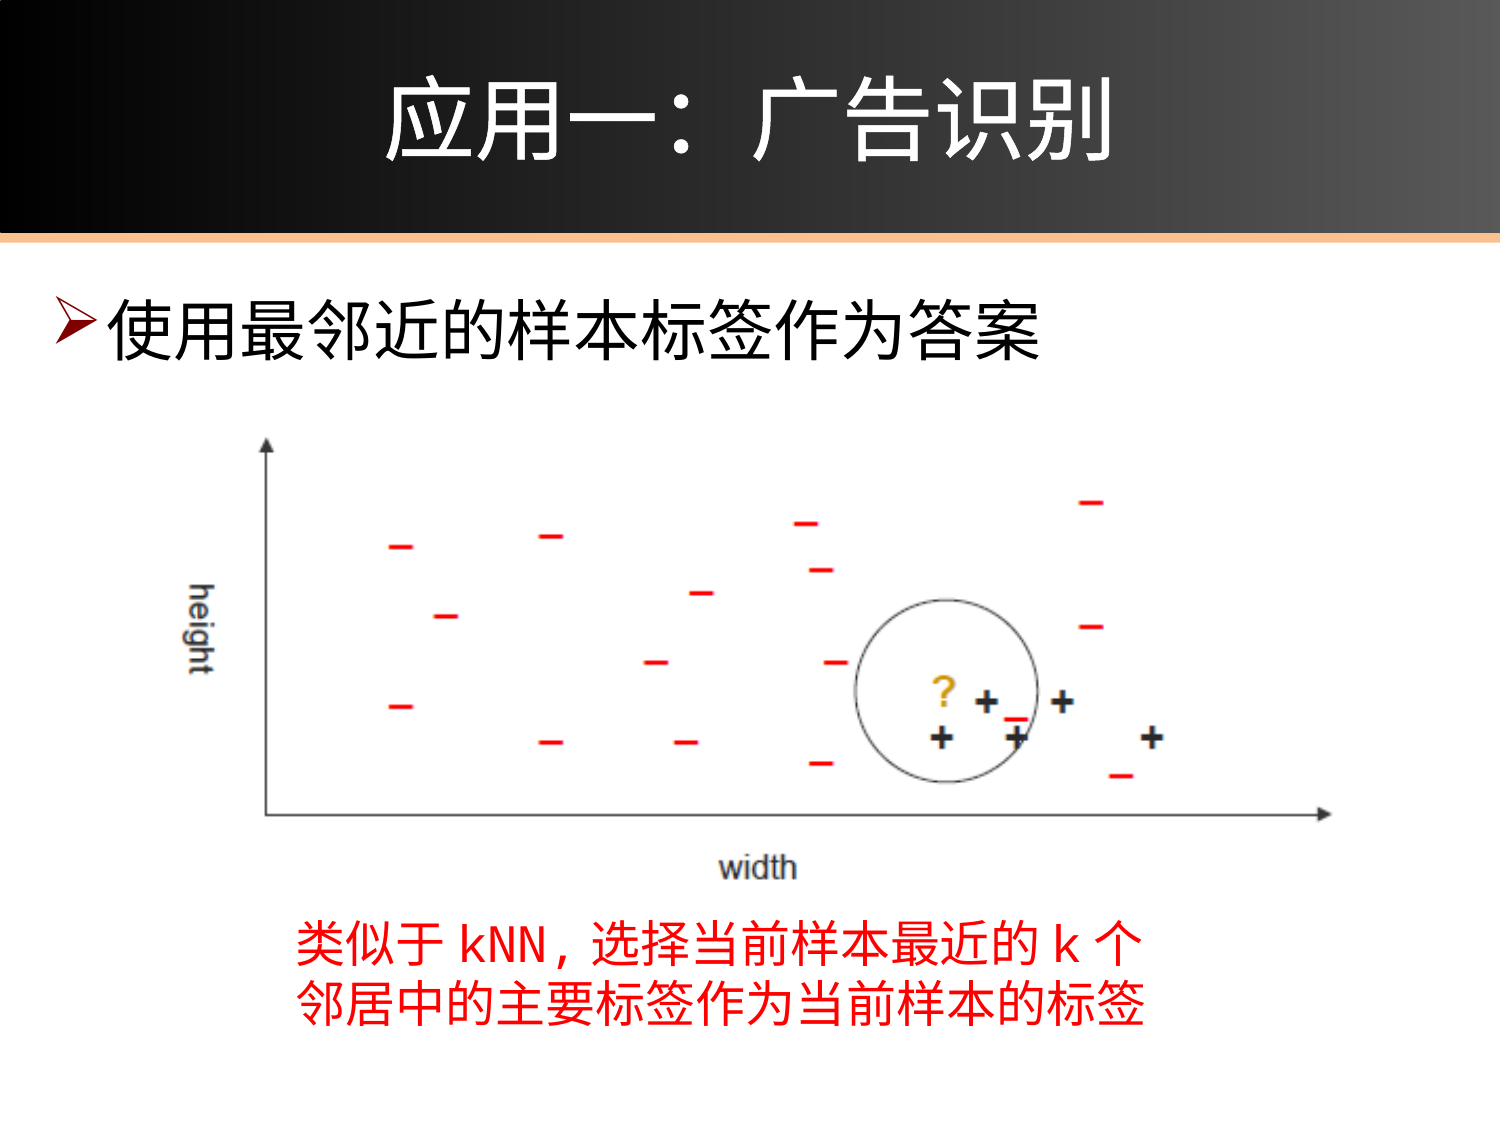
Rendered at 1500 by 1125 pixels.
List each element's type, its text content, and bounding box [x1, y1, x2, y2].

text_box 类似于kNN,选择当前样本最近的k个邻居中的主要标签作为当前样本的标签 [281, 915, 1201, 1040]
list 使用最邻近的样本标签作为答案 [35, 281, 1386, 1024]
picture [175, 432, 1352, 906]
title 应用一：广告识别 [0, 0, 1500, 233]
